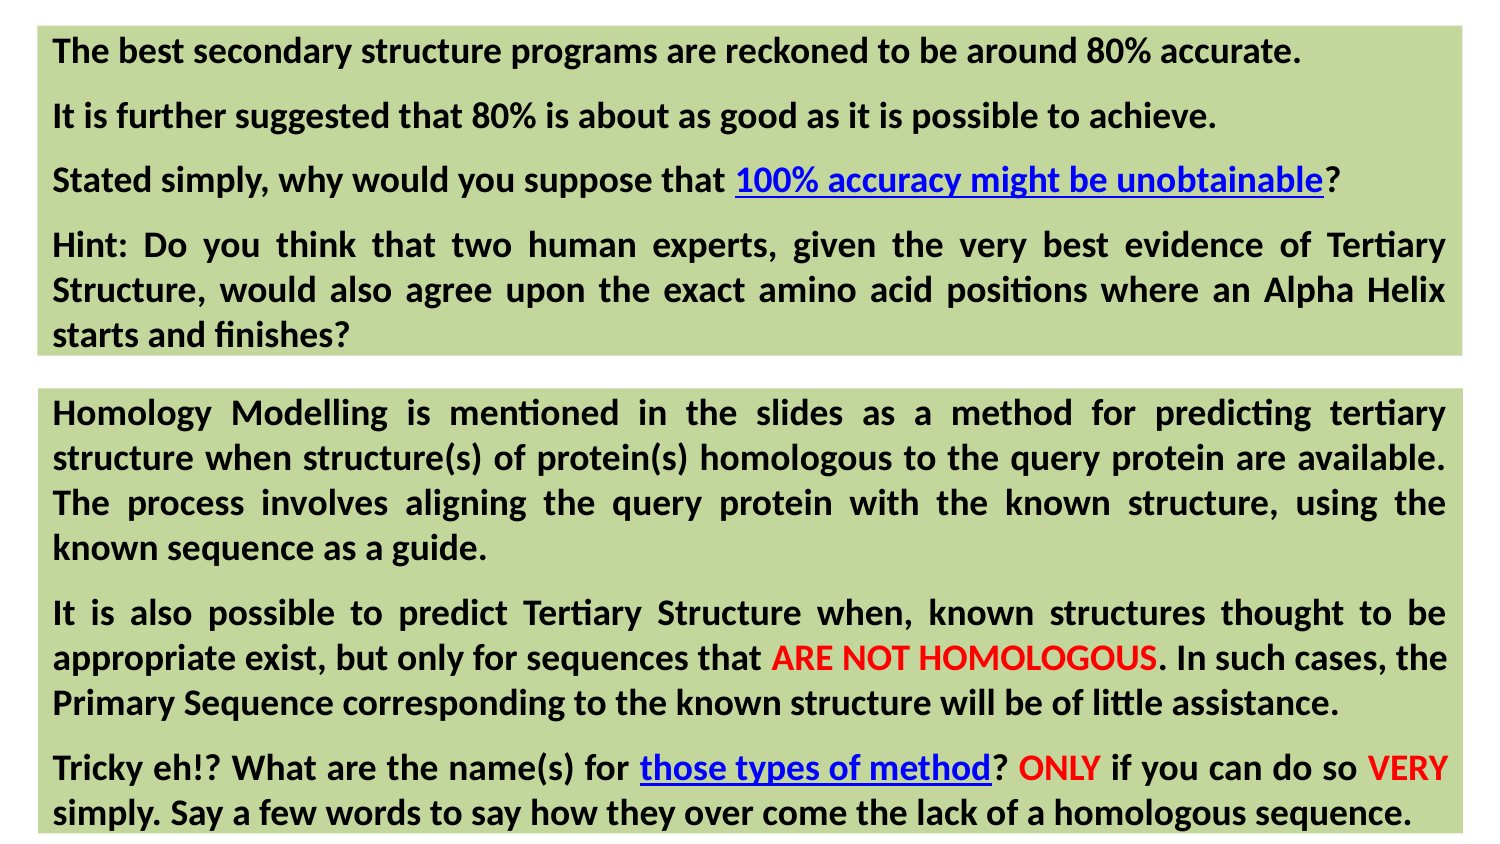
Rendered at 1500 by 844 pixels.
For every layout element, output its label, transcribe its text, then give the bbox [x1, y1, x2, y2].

text_box The best secondary structure programs are reckoned to be around 80% accurate. It is further suggested that 80% is about as good as it is possible to achieve. Stated simply, why would you suppose that 100% accuracy might be unobtainable? Hint: Do you think that two human experts, given the very best evidence of Tertiary Structure, would also agree upon the exact amino acid positions where an Alpha Helix starts and finishes? [37, 25, 1463, 356]
text_box Homology Modelling is mentioned in the slides as a method for predicting tertiary structure when structure(s) of protein(s) homologous to the query protein are available. The process involves aligning the query protein with the known structure, using the known sequence as a guide. It is also possible to predict Tertiary Structure when, known structures thought to be appropriate exist, but only for sequences that ARE NOT HOMOLOGOUS. In such cases, the Primary Sequence corresponding to the known structure will be of little assistance. Tricky eh!? What are the name(s) for those types of method? ONLY if you can do so VERY simply. Say a few words to say how they over come the lack of a homologous sequence. [38, 388, 1463, 834]
